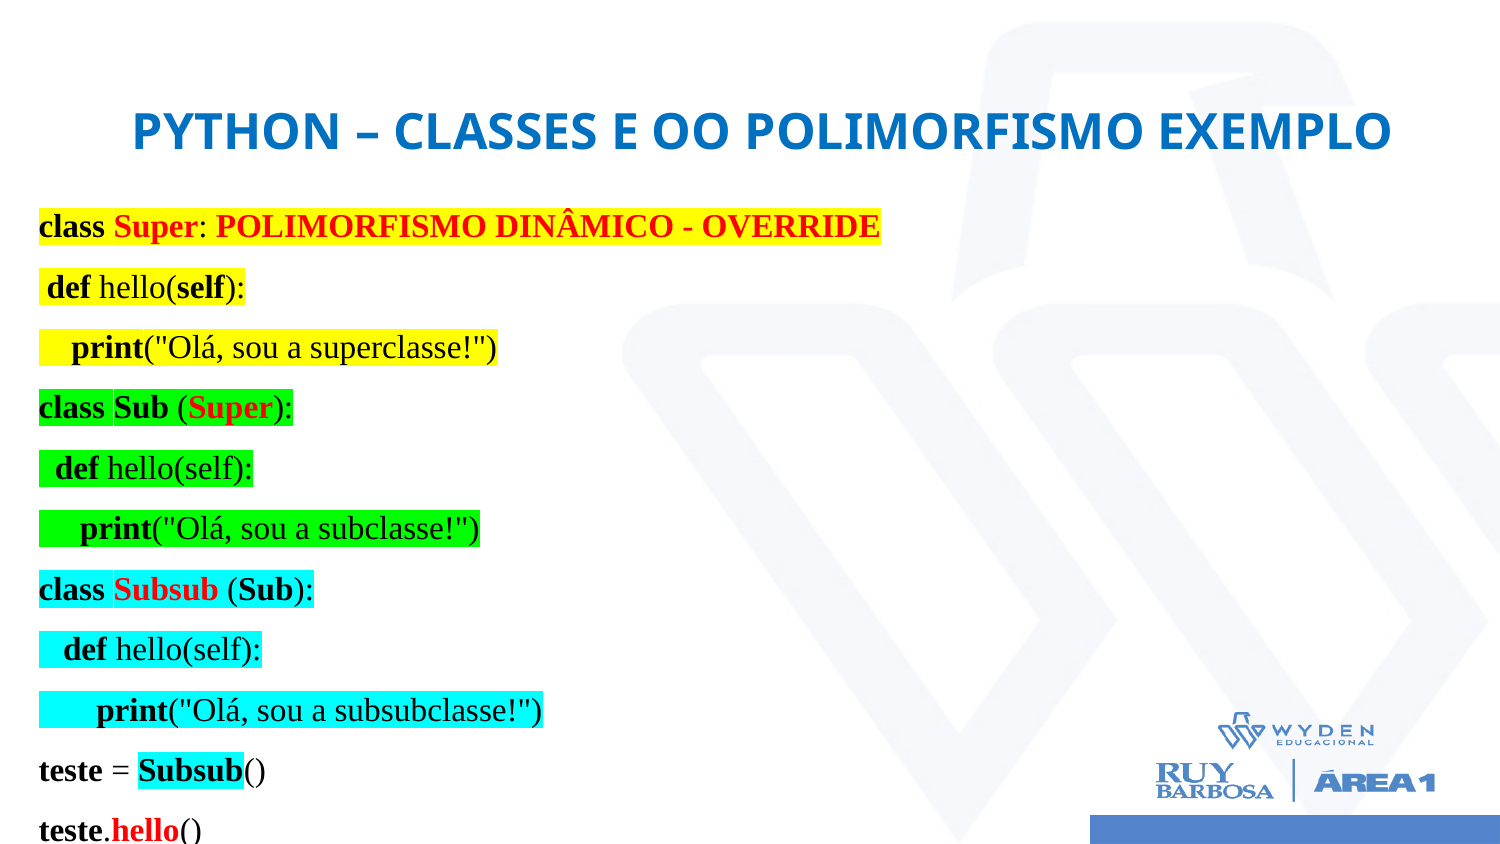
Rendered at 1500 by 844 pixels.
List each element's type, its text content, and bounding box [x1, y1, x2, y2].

picture [0, 0, 1500, 844]
title Python – CLASSES E OO POLIMORFISMO EXEMPLO [47, 98, 1478, 189]
list class Super: POLIMORFISMO DINÂMICO - OVERRIDE def hello(self): print("Olá, sou a superclasse!") class Sub (Super): def hello(self): print("Olá, sou a subclasse!") class Subsub (Sub): def hello(self): print("Olá, sou a subsubclasse!") teste = Subsub() teste.hello() [23, 189, 1478, 837]
